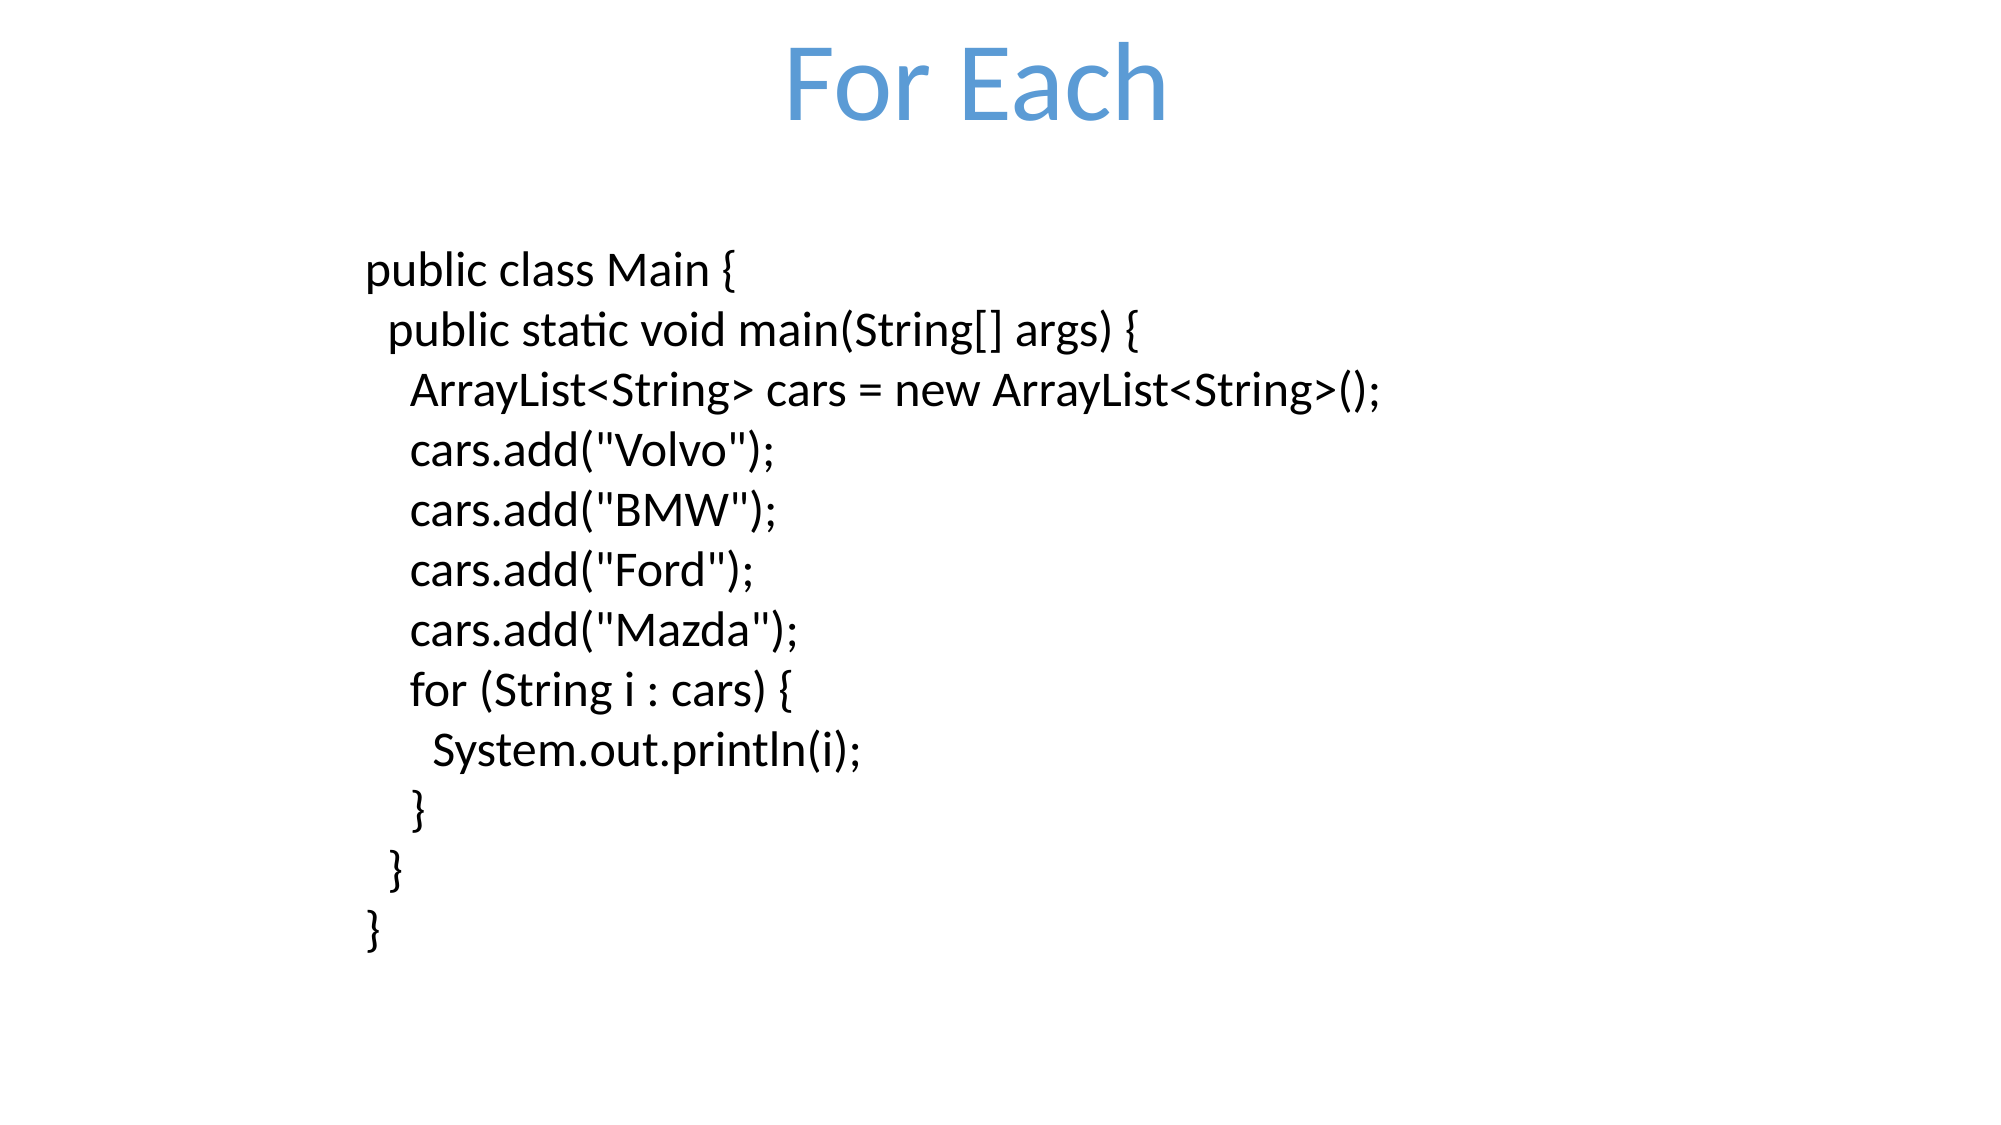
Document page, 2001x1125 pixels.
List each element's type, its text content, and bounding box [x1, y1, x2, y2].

text_box For Each [768, 0, 1187, 150]
text_box public class Main { public static void main(String[] args) { ArrayList<String> cars = new ArrayList<String>(); cars.add("Volvo"); cars.add("BMW"); cars.add("Ford"); cars.add("Mazda"); for (String i : cars) { System.out.println(i); } } } [350, 228, 1771, 964]
